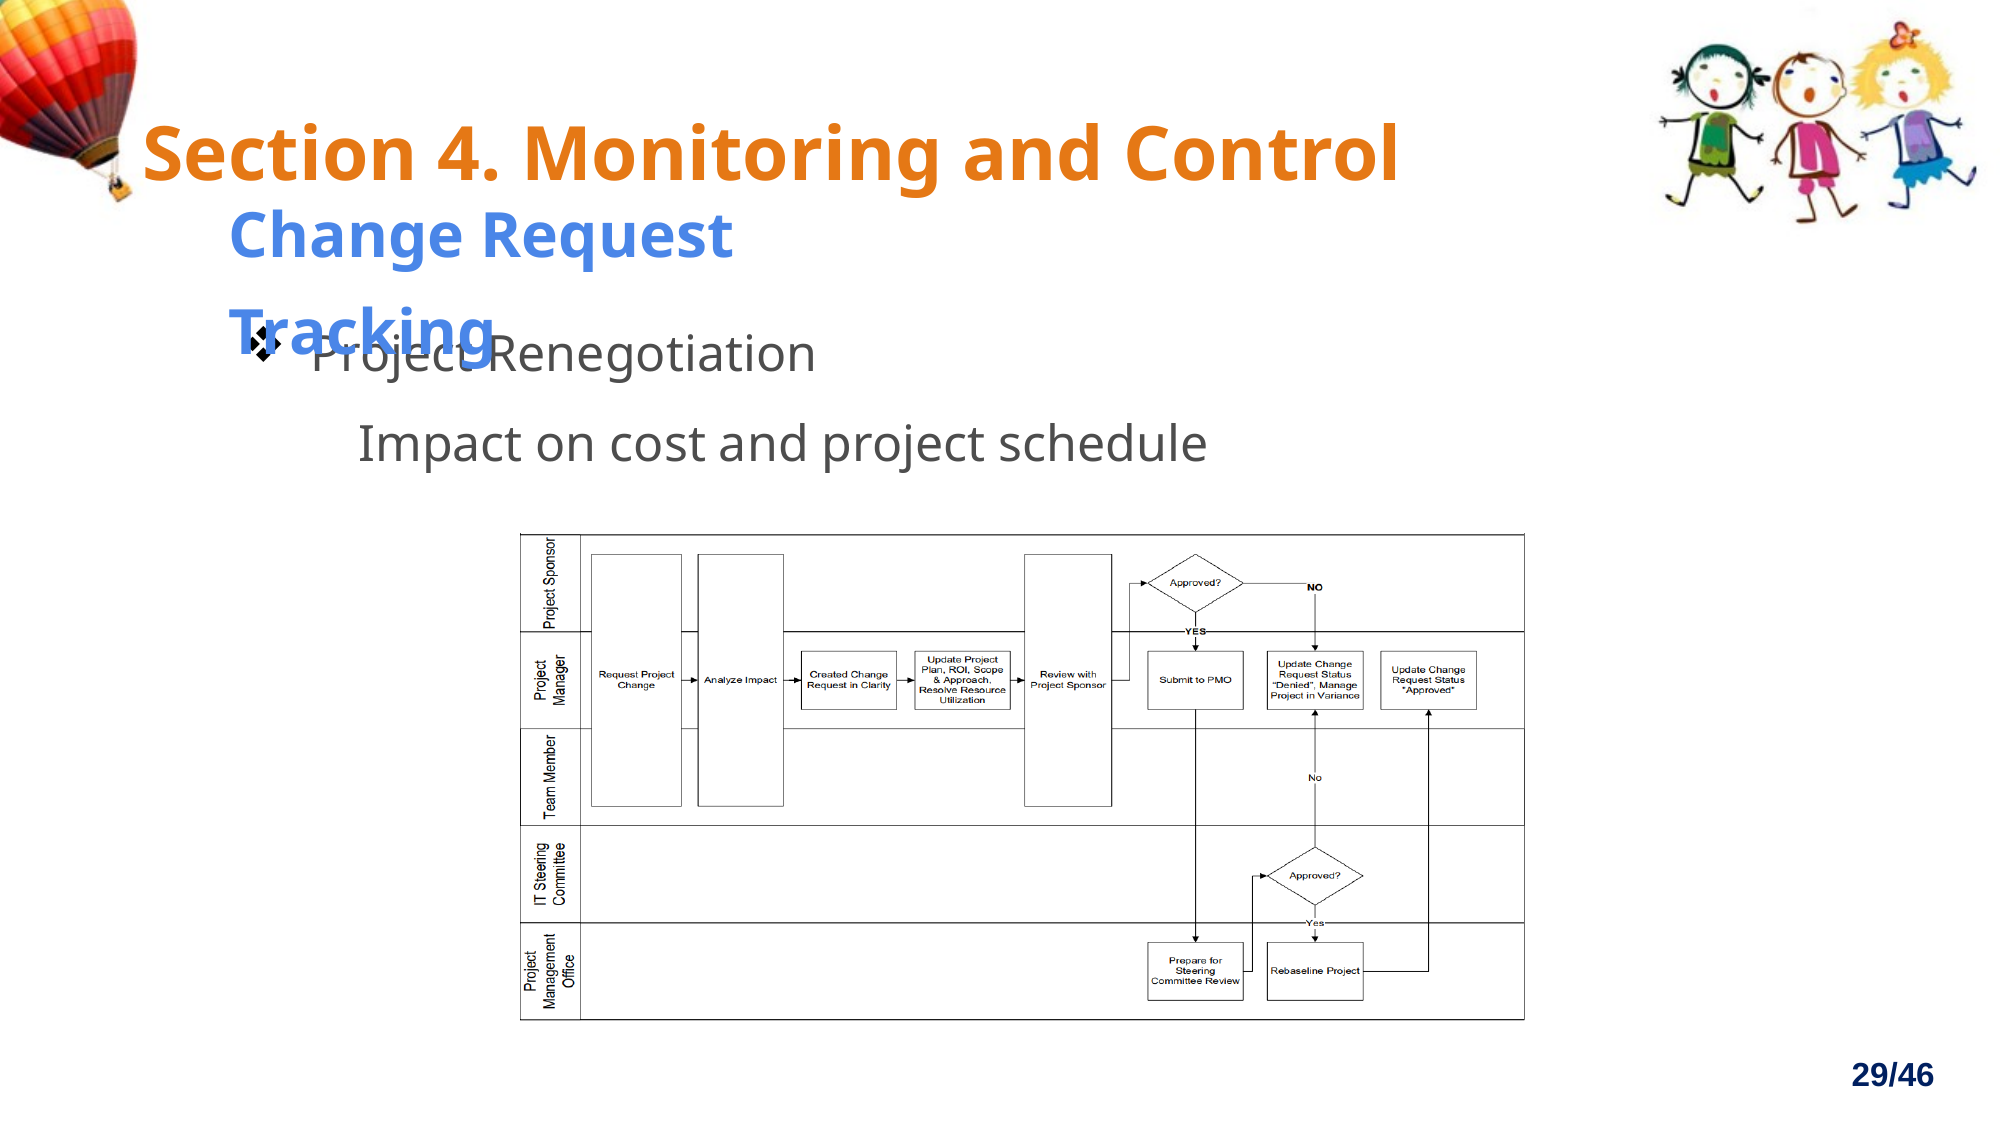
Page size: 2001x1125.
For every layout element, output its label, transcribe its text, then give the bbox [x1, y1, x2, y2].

text_box Change Request Tracking [213, 248, 1023, 276]
text_box Section 4. Monitoring and Control [127, 108, 1556, 248]
text_box Project Renegotiation Impact on cost and project schedule [213, 276, 1869, 993]
picture [0, 0, 2000, 1125]
text_box 29/46 [1274, 1042, 1950, 1103]
